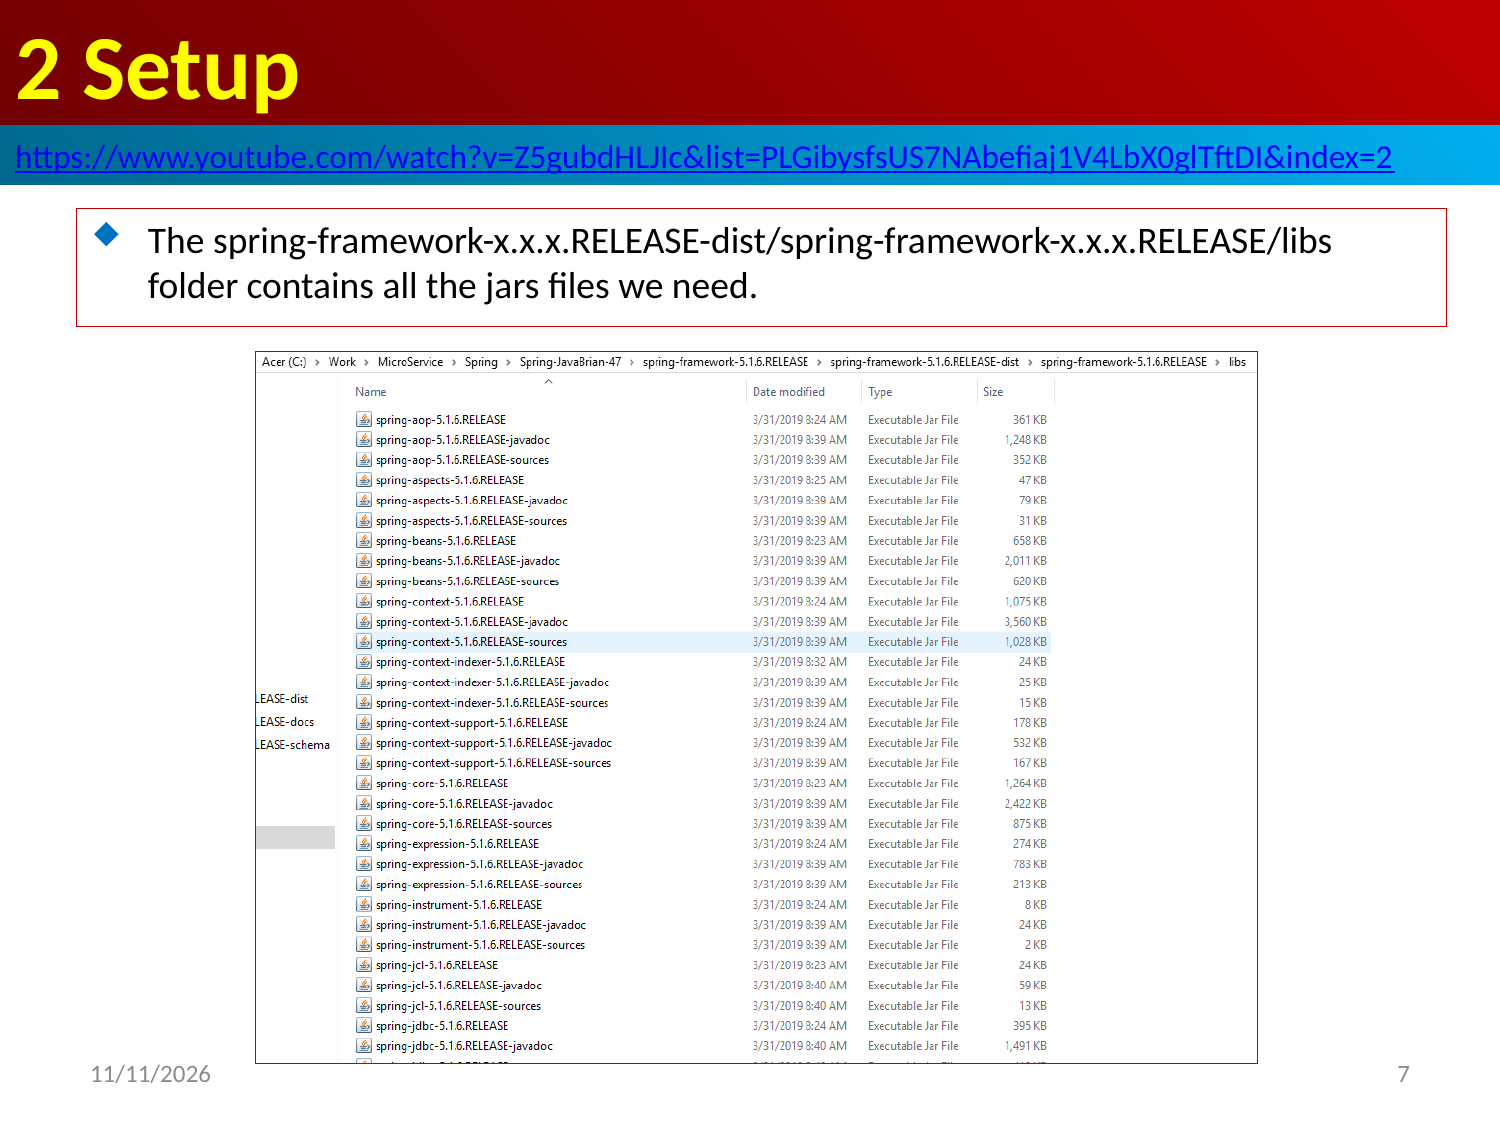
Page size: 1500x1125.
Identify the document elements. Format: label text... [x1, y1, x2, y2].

picture [255, 351, 1259, 1064]
slide_number 7 [1074, 1042, 1425, 1103]
subtitle The spring-framework-x.x.x.RELEASE-dist/spring-framework-x.x.x.RELEASE/libs folder contains all the jars files we need. [76, 208, 1447, 327]
text_box https://www.youtube.com/watch?v=Z5gubdHLJIc&list=PLGibysfsUS7NAbefiaj1V4LbX0glTftDI&index=2 [0, 125, 1500, 185]
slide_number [75, 1042, 425, 1103]
title 2 Setup [0, 0, 1500, 125]
